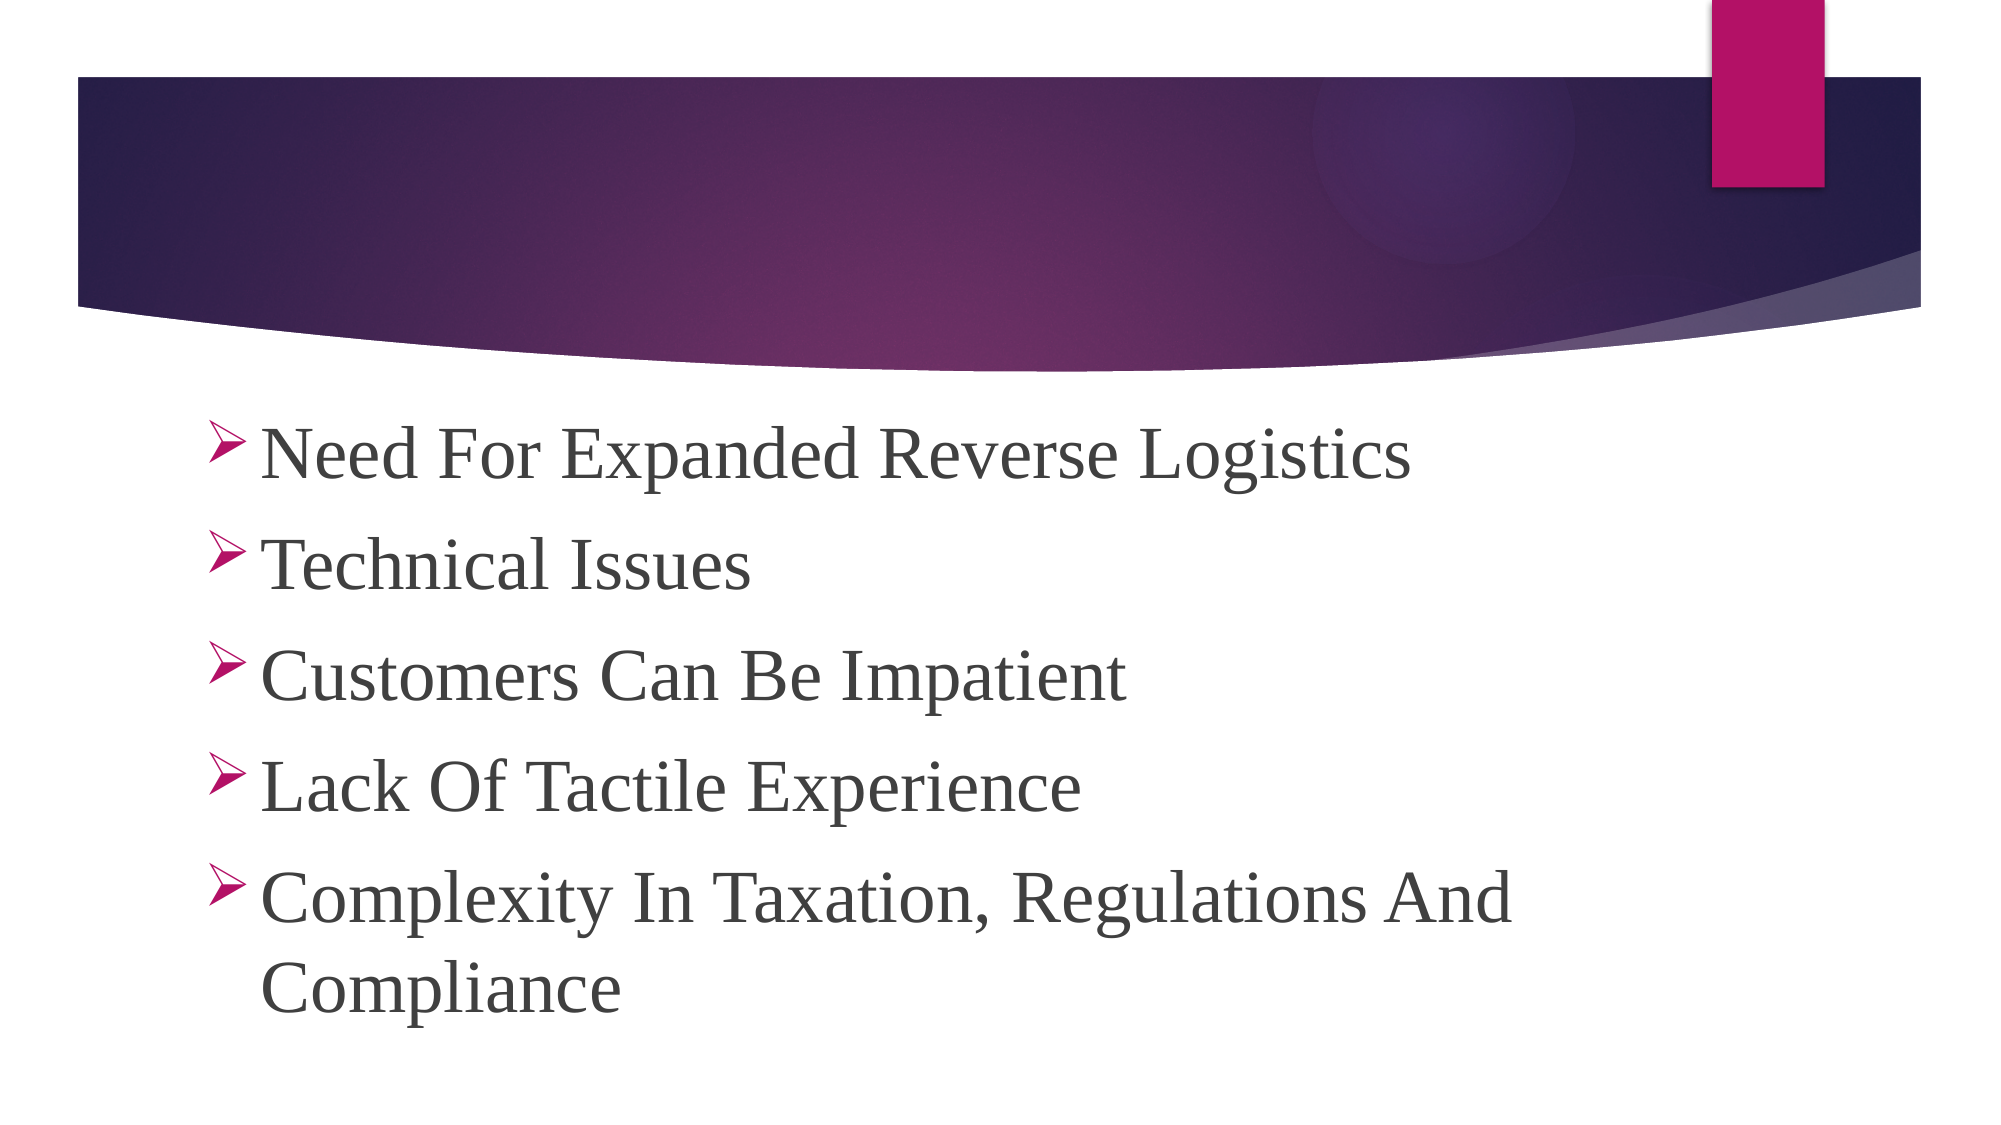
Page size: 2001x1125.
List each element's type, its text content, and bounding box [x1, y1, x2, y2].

list Need For Expanded Reverse Logistics Technical Issues Customers Can Be Impatient Lack Of Tactile Experience Complexity In Taxation, Regulations And Compliance [189, 396, 1638, 957]
